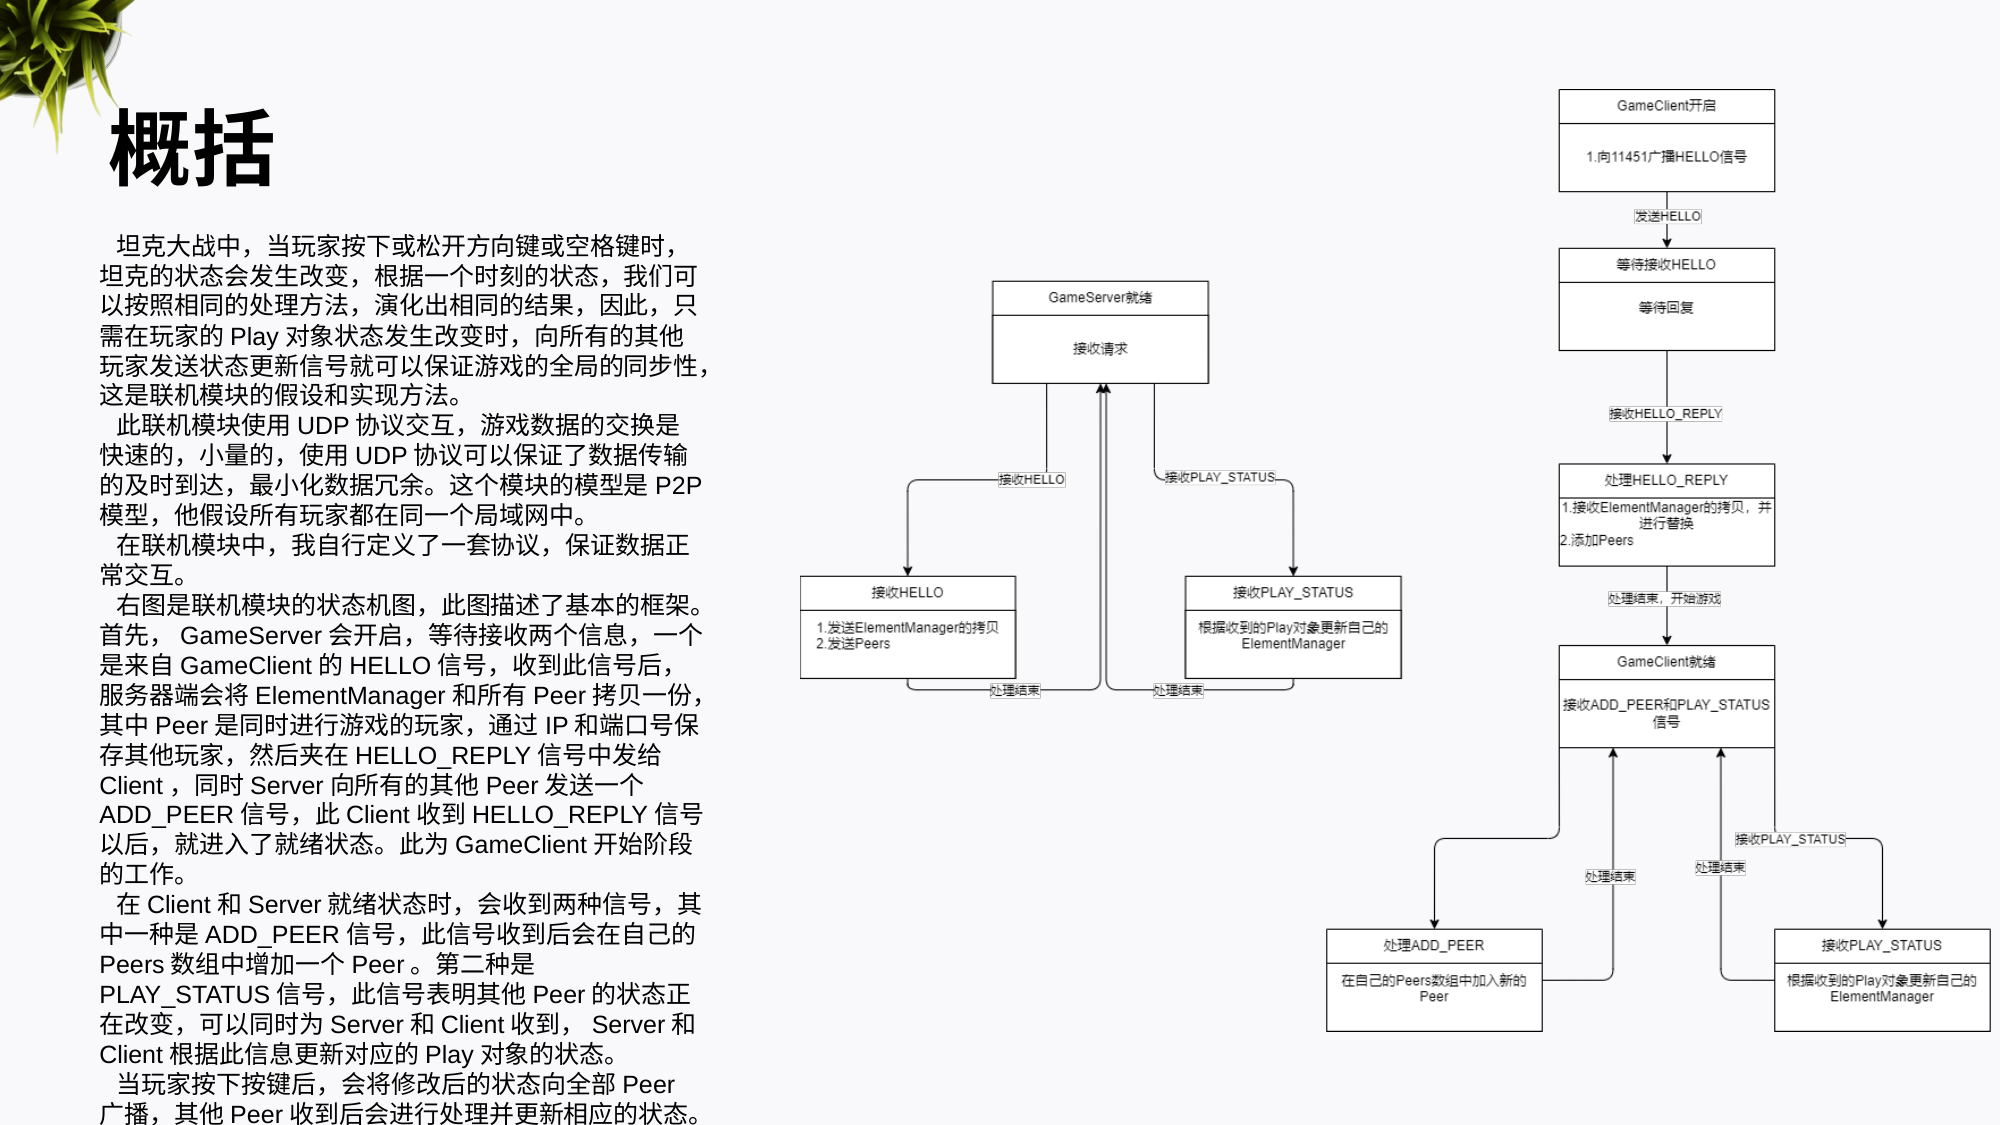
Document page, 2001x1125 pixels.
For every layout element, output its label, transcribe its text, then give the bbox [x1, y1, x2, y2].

text_box 概括 [94, 89, 291, 204]
picture [0, 0, 139, 168]
picture [800, 89, 1992, 1032]
text_box 坦克大战中，当玩家按下或松开方向键或空格键时，坦克的状态会发生改变，根据一个时刻的状态，我们可以按照相同的处理方法，演化出相同的结果，因此，只需在玩家的Play对象状态发生改变时，向所有的其他玩家发送状态更新信号就可以保证游戏的全局的同步性，这是联机模块的假设和实现方法。 此联机模块使用UDP协议交互，游戏数据的交换是快速的，小量的，使用UDP协议可以保证了数据传输的及时到达，最小化数据冗余。这个模块的模型是P2P模型，他假设所有玩家都在同一个局域网中。 在联机模块中，我自行定义了一套协议，保证数据正常交互。 右图是联机模块的状态机图，此图描述了基本的框架。首先，GameServer会开启，等待接收两个信息，一个是来自GameClient的HELLO信号，收到此信号后，服务器端会将ElementManager和所有Peer拷贝一份，其中Peer是同时进行游戏的玩家，通过IP和端口号保存其他玩家，然后夹在HELLO_REPLY信号中发给Client，同时Server向所有的其他Peer发送一个ADD_PEER信号，此Client收到HELLO_REPLY信号以后，就进入了就绪状态。此为GameClient开始阶段的工作。 在Client和Server就绪状态时，会收到两种信号，其中一种是ADD_PEER信号，此信号收到后会在自己的Peers数组中增加一个Peer。第二种是PLAY_STATUS信号，此信号表明其他Peer的状态正在改变，可以同时为Server和Client收到，Server和Client根据此信息更新对应的Play对象的状态。 当玩家按下按键后，会将修改后的状态向全部Peer广播，其他Peer收到后会进行处理并更新相应的状态。 [84, 222, 720, 1125]
